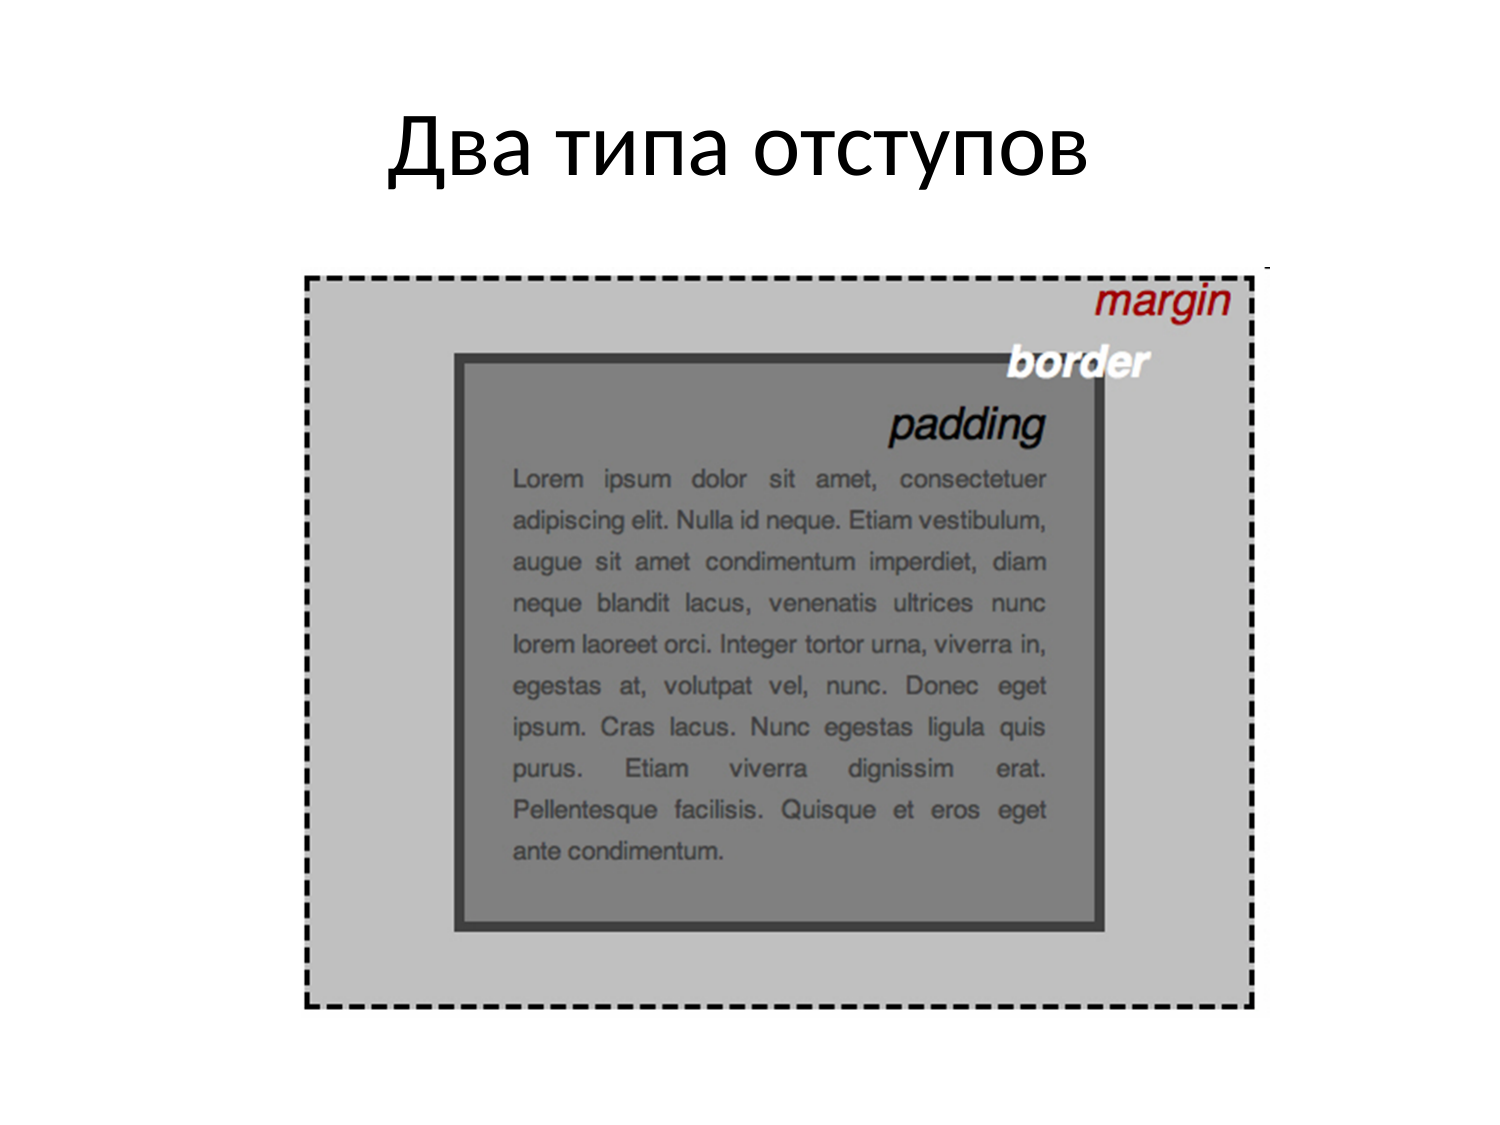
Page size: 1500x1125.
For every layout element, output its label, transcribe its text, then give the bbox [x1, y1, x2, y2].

picture [300, 266, 1270, 1018]
title Два типа отступов [75, 45, 1425, 233]
